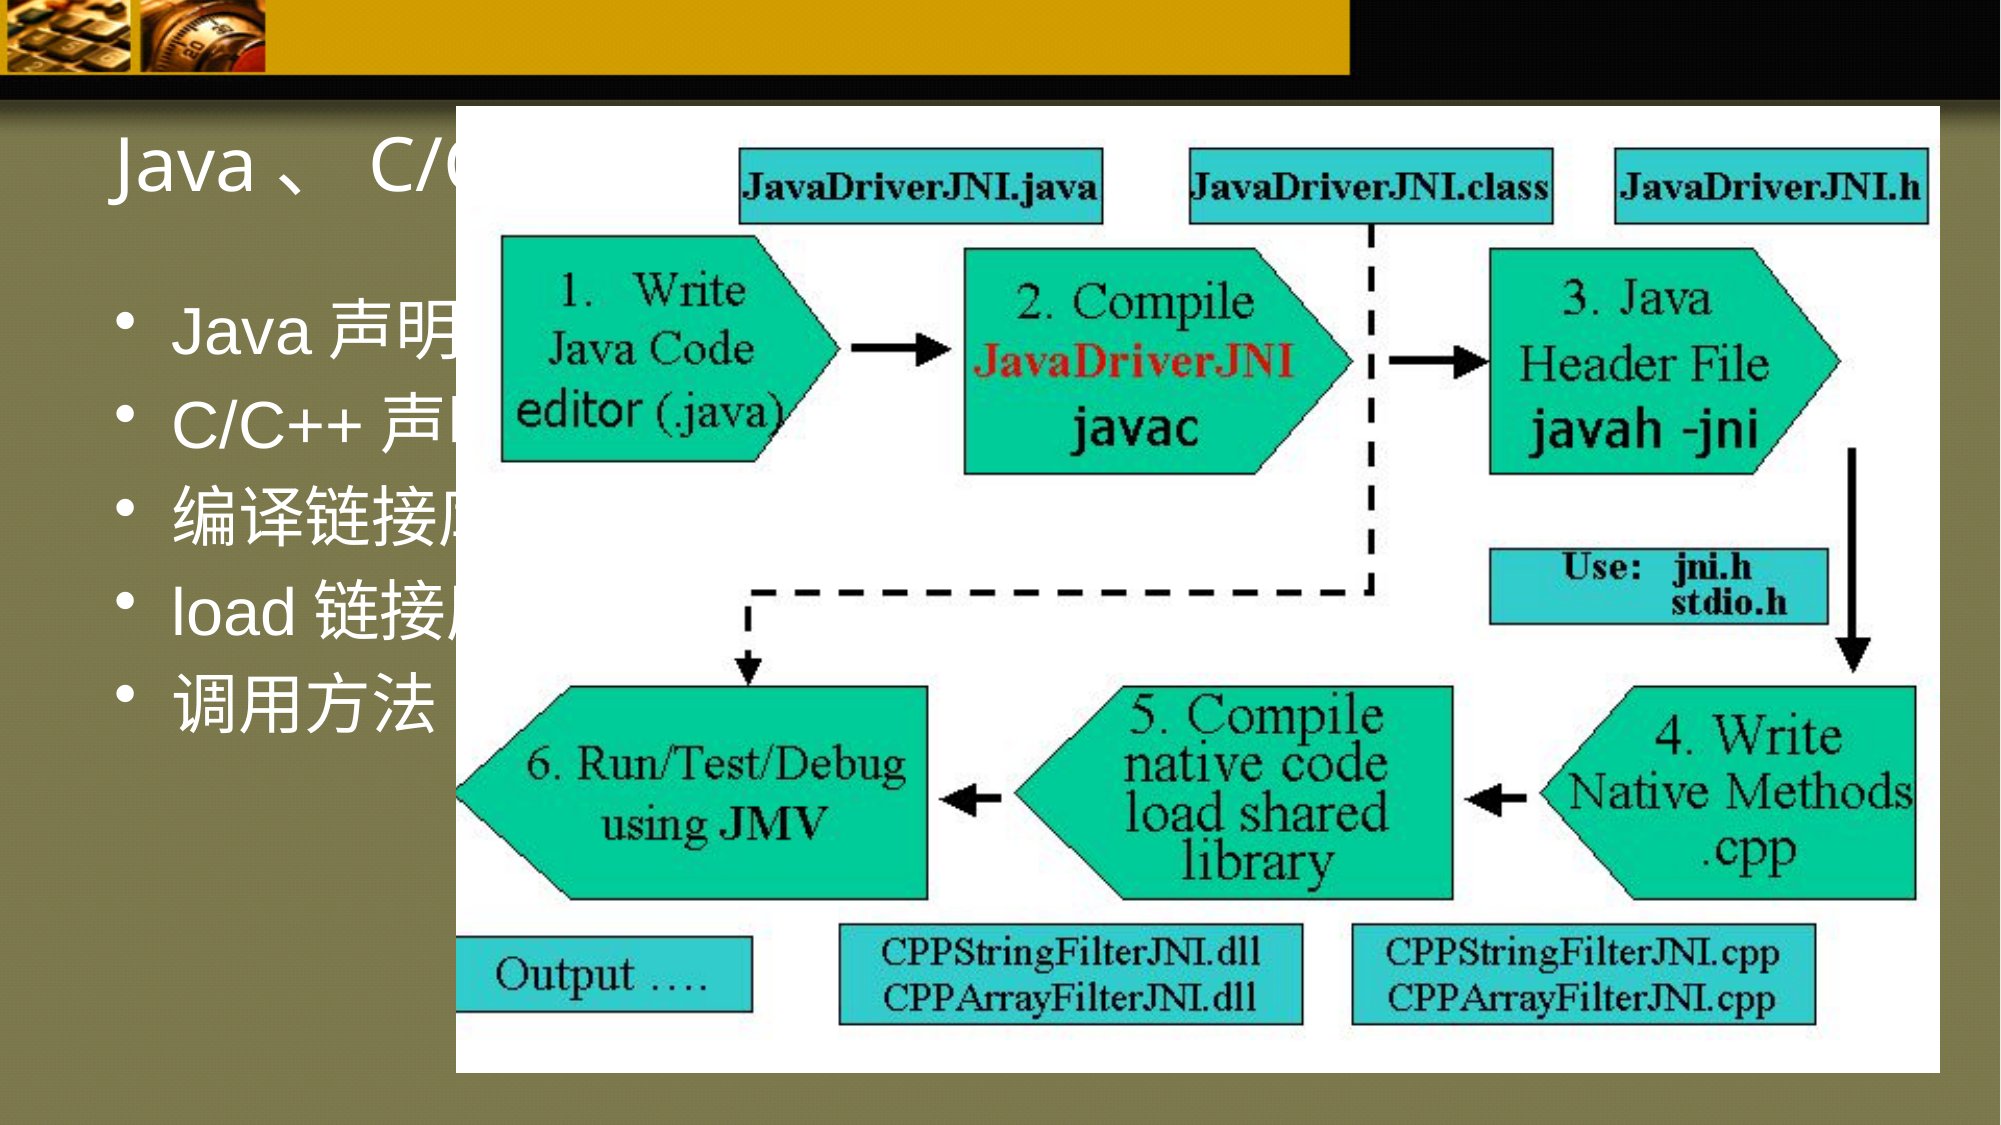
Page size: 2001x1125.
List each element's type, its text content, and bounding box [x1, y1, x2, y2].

list Java声明native方法 C/C++声明对应的绑定方法 编译链接库 load链接库 调用方法 [99, 280, 455, 1024]
picture [0, 0, 2001, 1125]
title Java、C/C++相互调用 [99, 67, 1901, 256]
